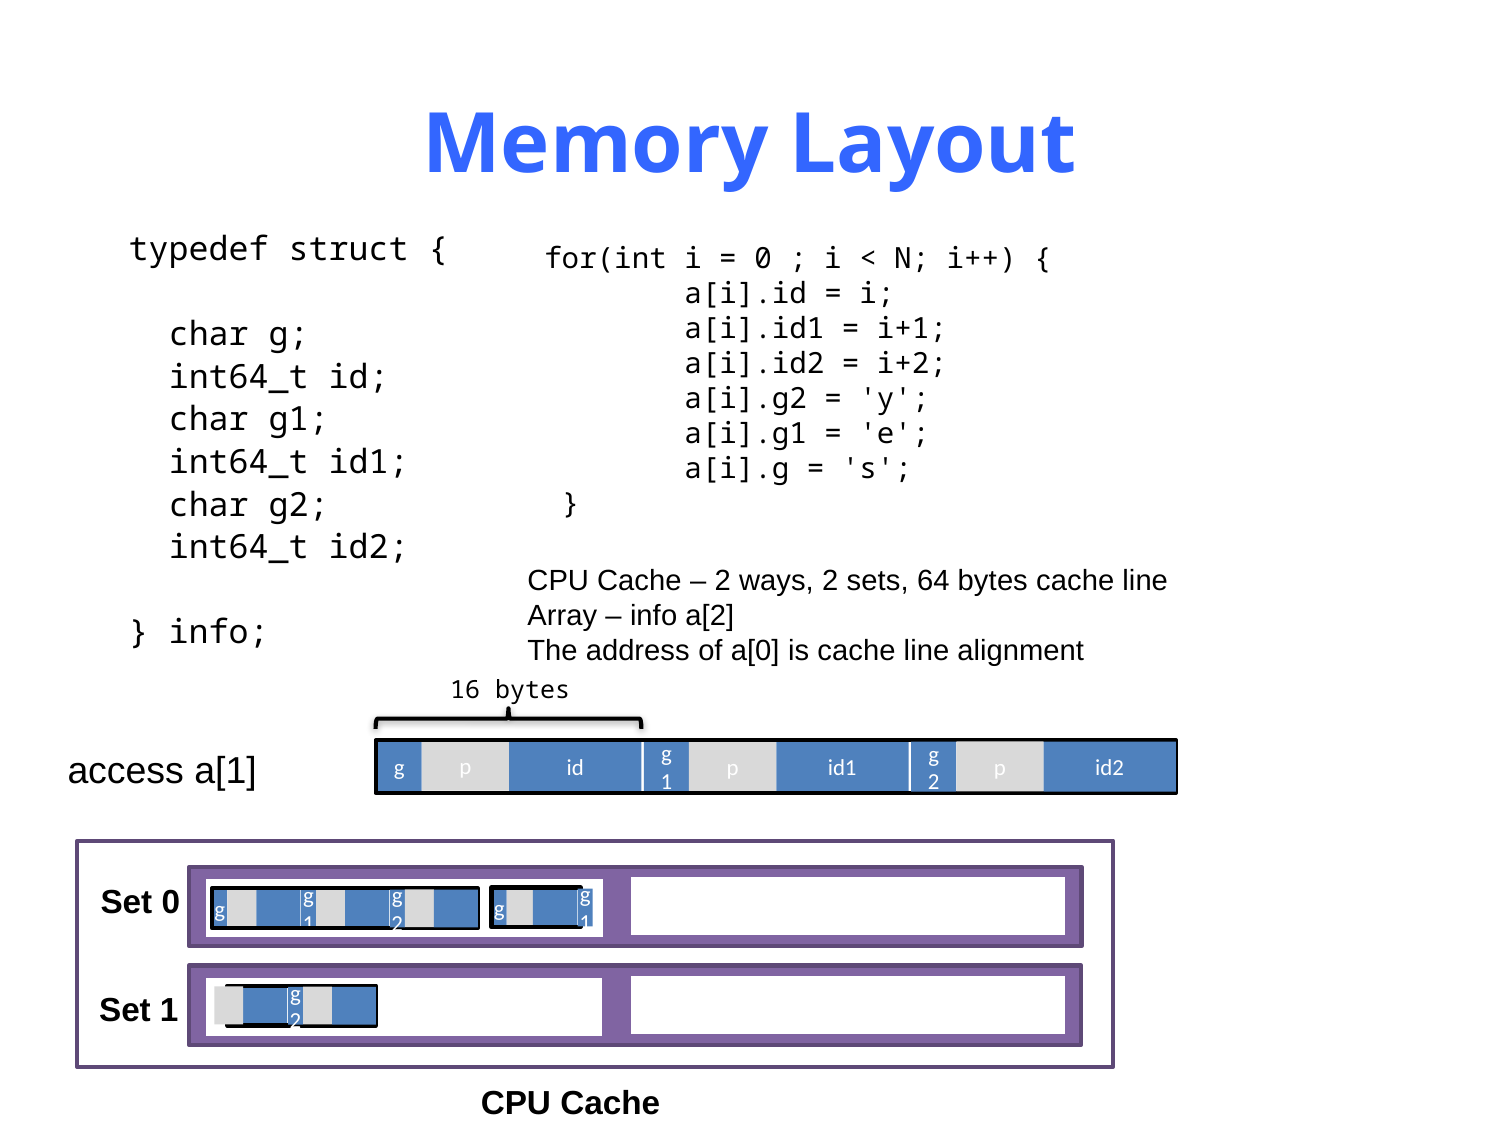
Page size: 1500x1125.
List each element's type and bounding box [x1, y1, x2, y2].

text_box [52, 738, 272, 799]
text_box [529, 232, 1280, 527]
text_box [114, 232, 1303, 730]
title [75, 45, 1425, 233]
text_box [374, 738, 1178, 795]
text_box [75, 839, 1115, 1069]
text_box [466, 1073, 676, 1125]
